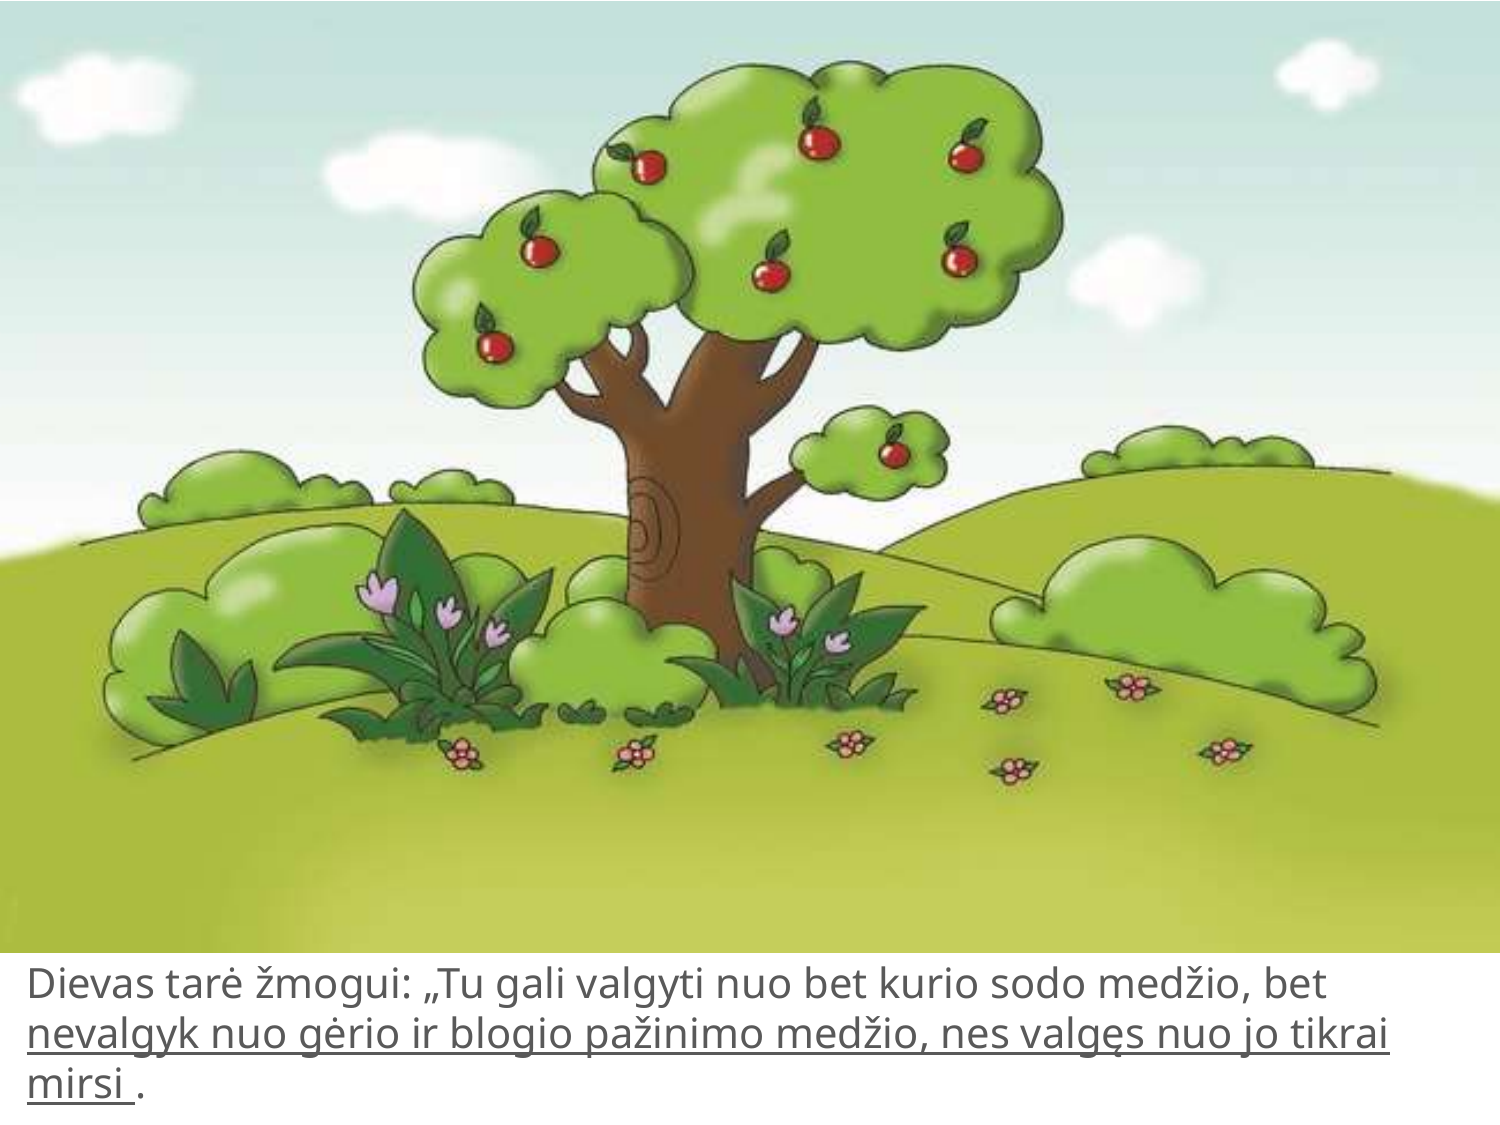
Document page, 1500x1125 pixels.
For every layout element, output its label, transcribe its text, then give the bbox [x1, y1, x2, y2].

picture [0, 0, 1500, 953]
text_box Dievas tarė žmogui: „Tu gali valgyti nuo bet kurio sodo medžio, bet nevalgyk nuo gėrio ir blogio pažinimo medžio, nes valgęs nuo jo tikrai mirsi . [11, 960, 1483, 1115]
